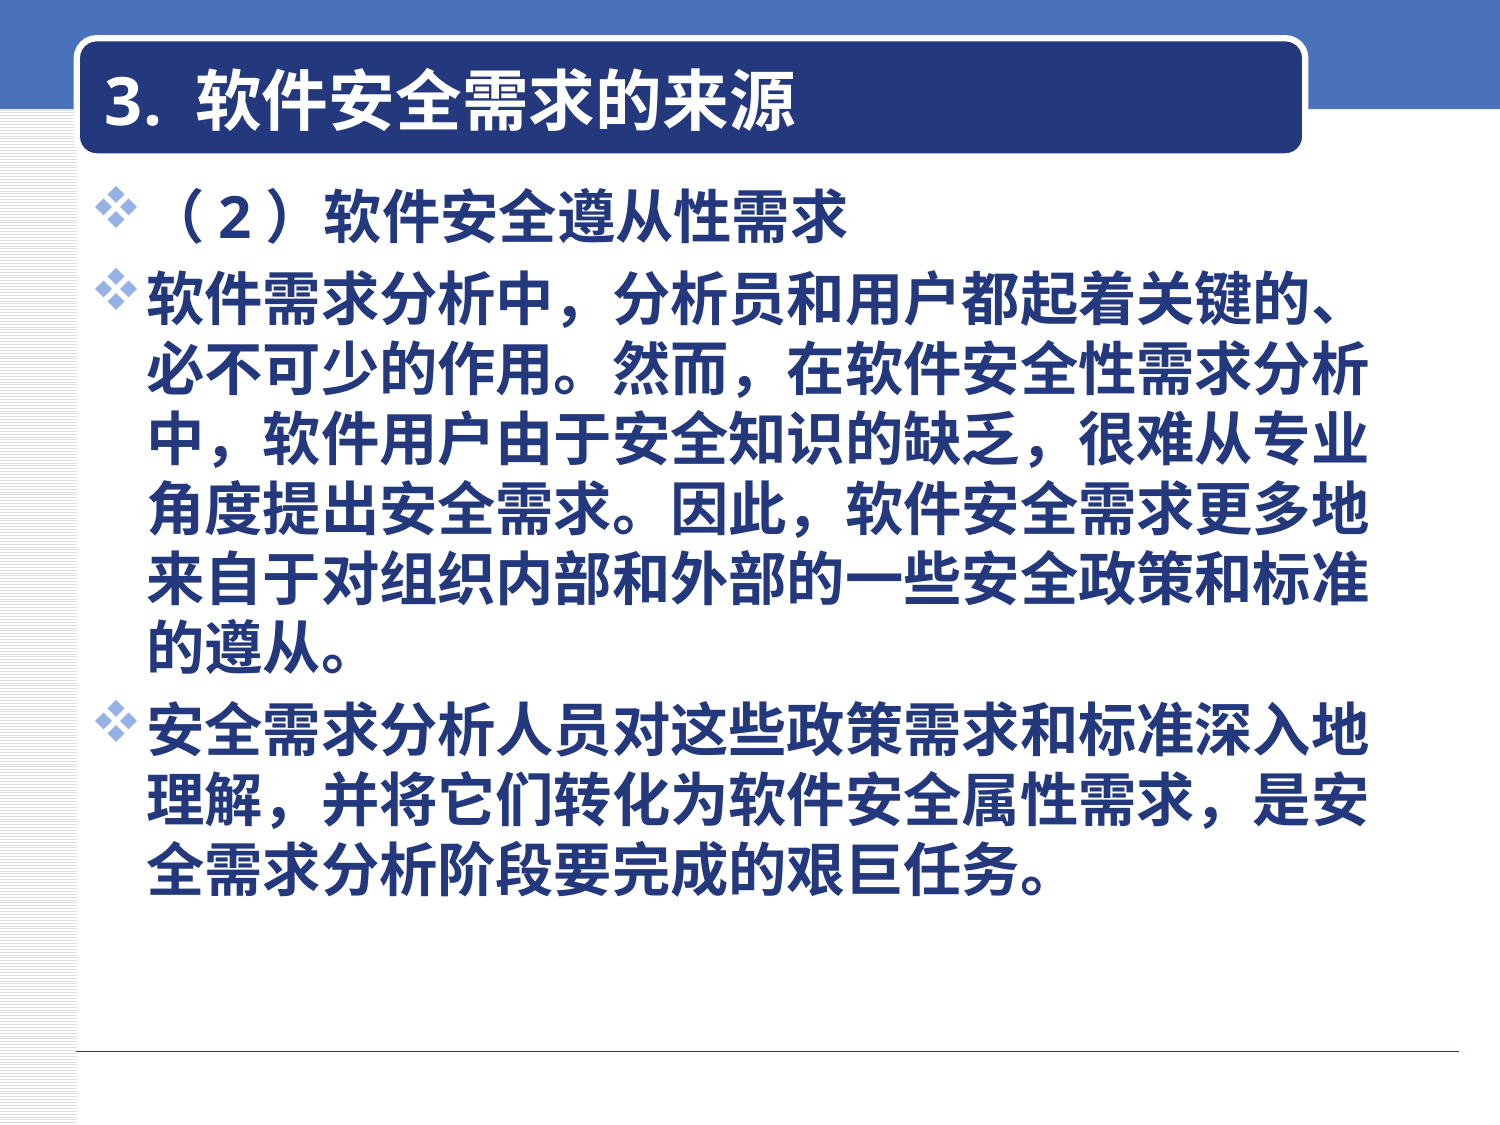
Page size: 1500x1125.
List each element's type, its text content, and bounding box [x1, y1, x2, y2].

title 3. 软件安全需求的来源 [89, 52, 1425, 145]
list （2）软件安全遵从性需求 软件需求分析中，分析员和用户都起着关键的、必不可少的作用。然而，在软件安全性需求分析中，软件用户由于安全知识的缺乏，很难从专业角度提出安全需求。因此，软件安全需求更多地来自于对组织内部和外部的一些安全政策和标准的遵从。 安全需求分析人员对这些政策需求和标准深入地理解，并将它们转化为软件安全属性需求，是安全需求分析阶段要完成的艰巨任务。 [75, 172, 1425, 920]
